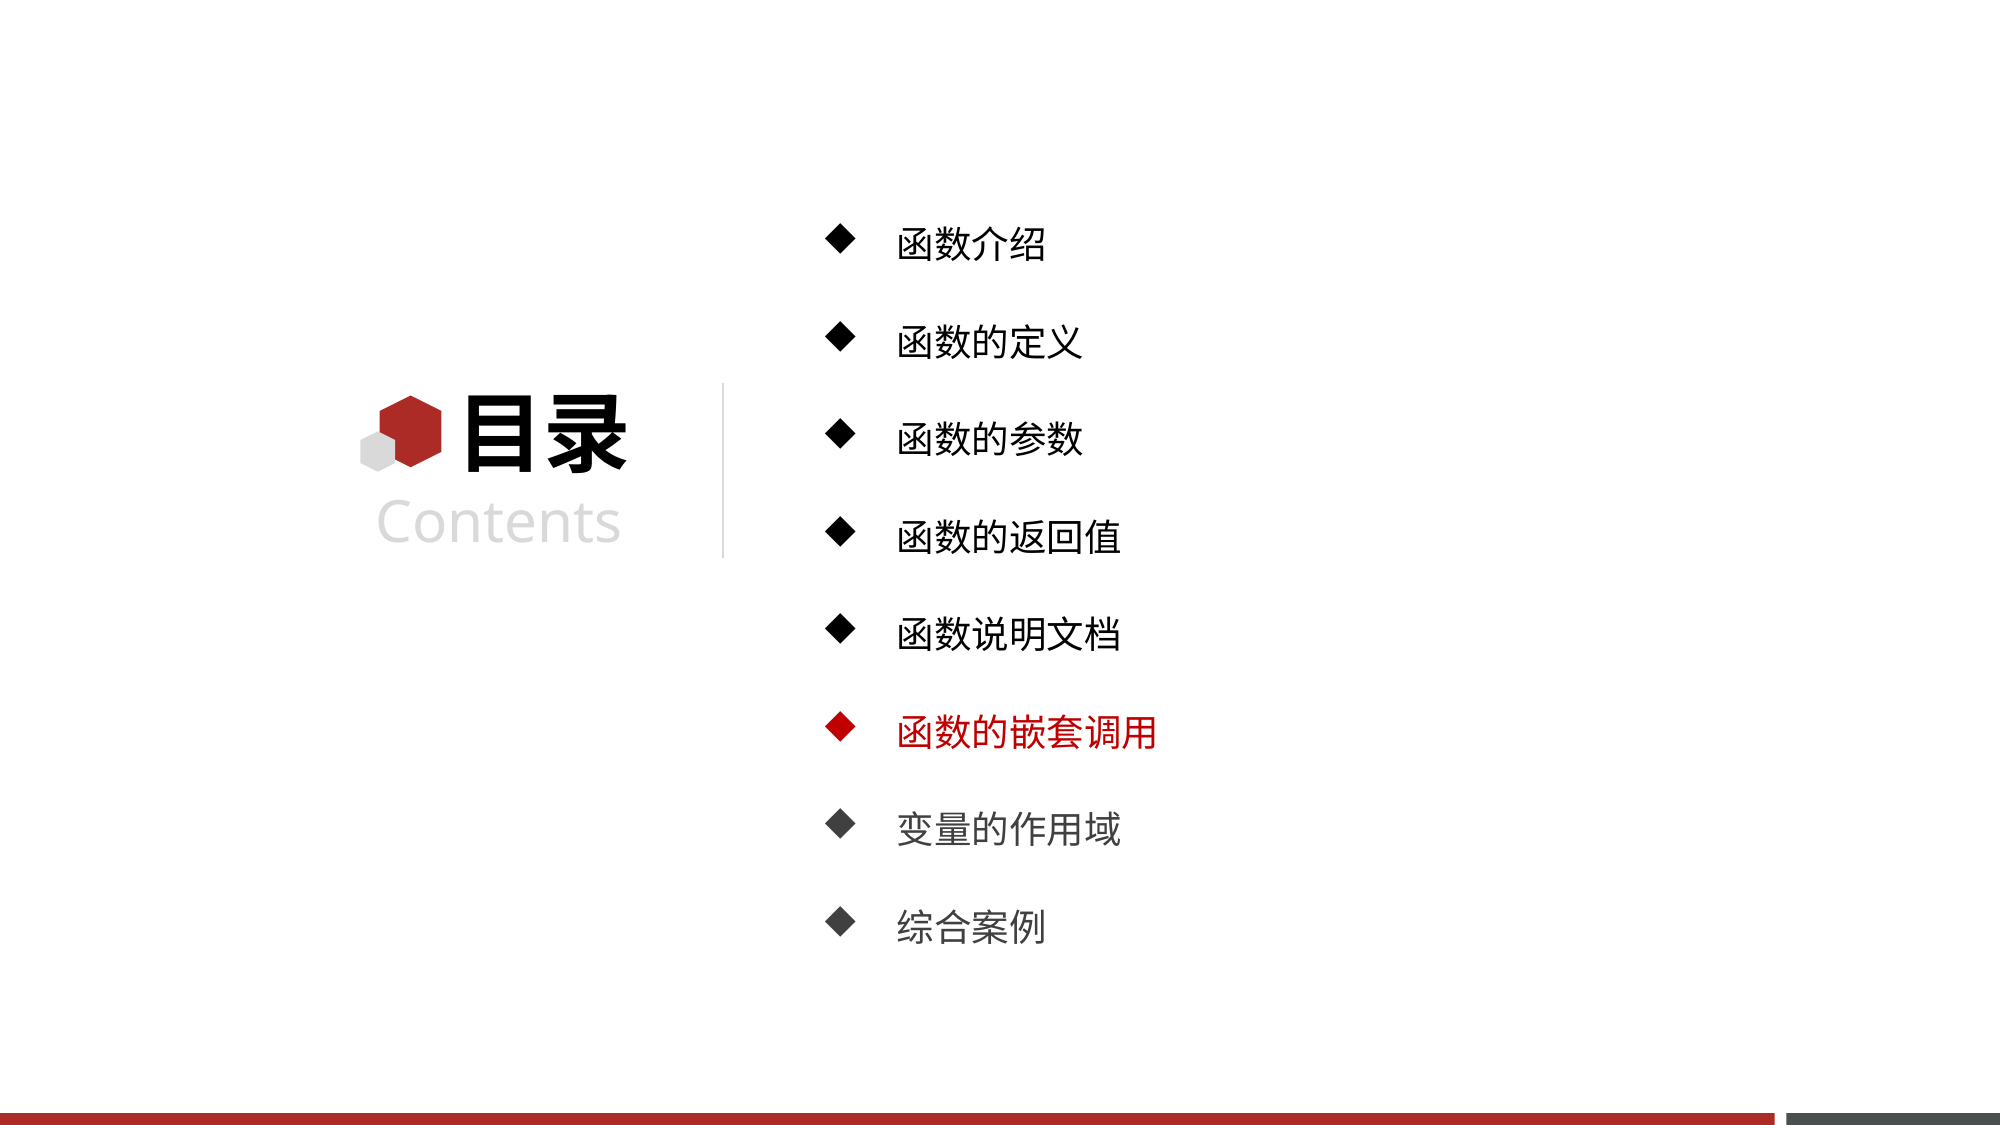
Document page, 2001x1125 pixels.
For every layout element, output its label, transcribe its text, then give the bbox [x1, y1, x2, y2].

list 函数介绍 函数的定义 函数的参数 函数的返回值 函数说明文档 函数的嵌套调用 变量的作用域 综合案例 [807, 213, 1788, 912]
